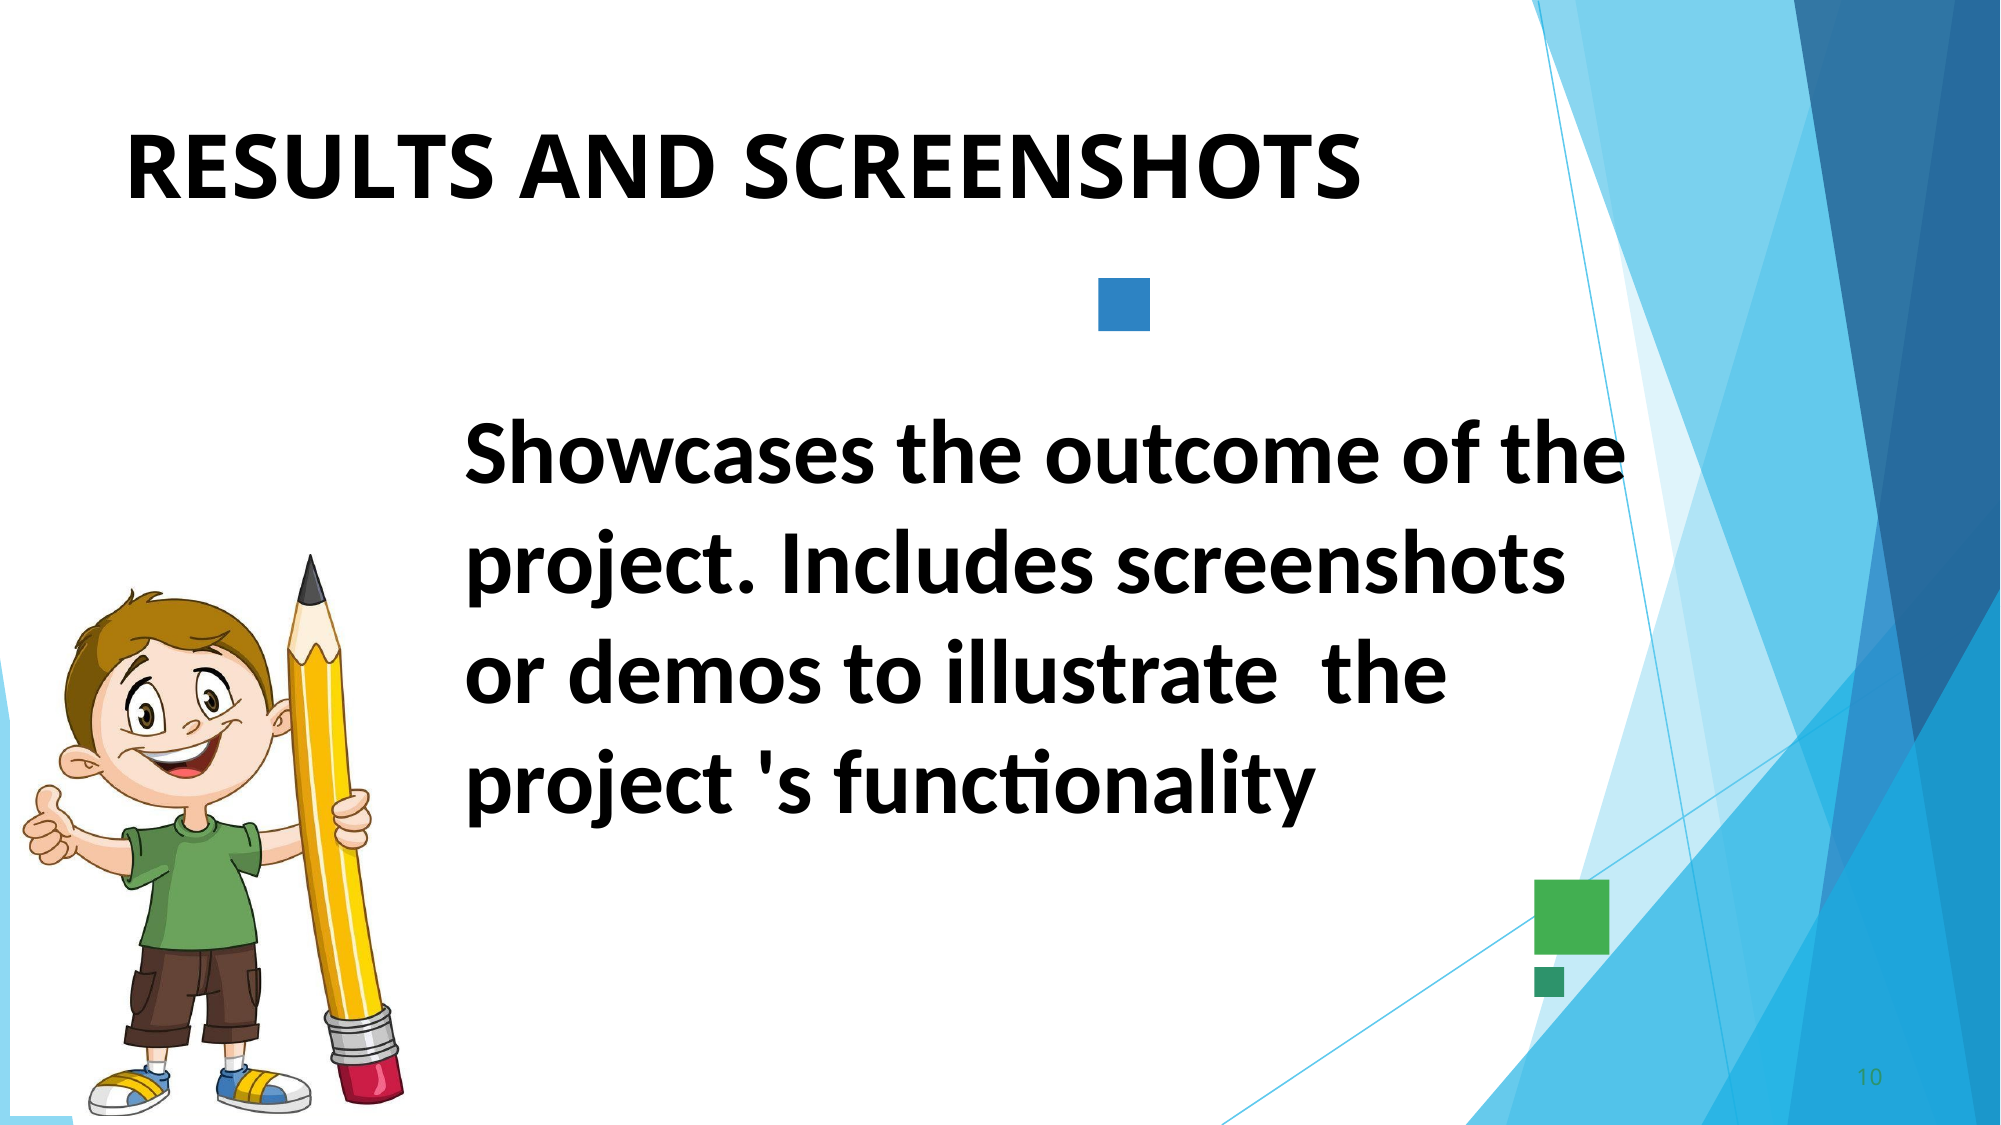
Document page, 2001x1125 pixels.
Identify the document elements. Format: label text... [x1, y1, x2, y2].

text_box Showcases the outcome of the project. Includes screenshots or demos to illustrate the project 's functionality [450, 304, 1650, 840]
text_box [1534, 967, 1565, 997]
title RESULTS AND SCREENSHOTS [121, 107, 1513, 298]
picture [10, 554, 416, 1116]
text_box 10 [1849, 1061, 1888, 1095]
text_box [1098, 298, 1150, 304]
text_box [1534, 879, 1610, 955]
text_box [1650, 386, 1850, 543]
